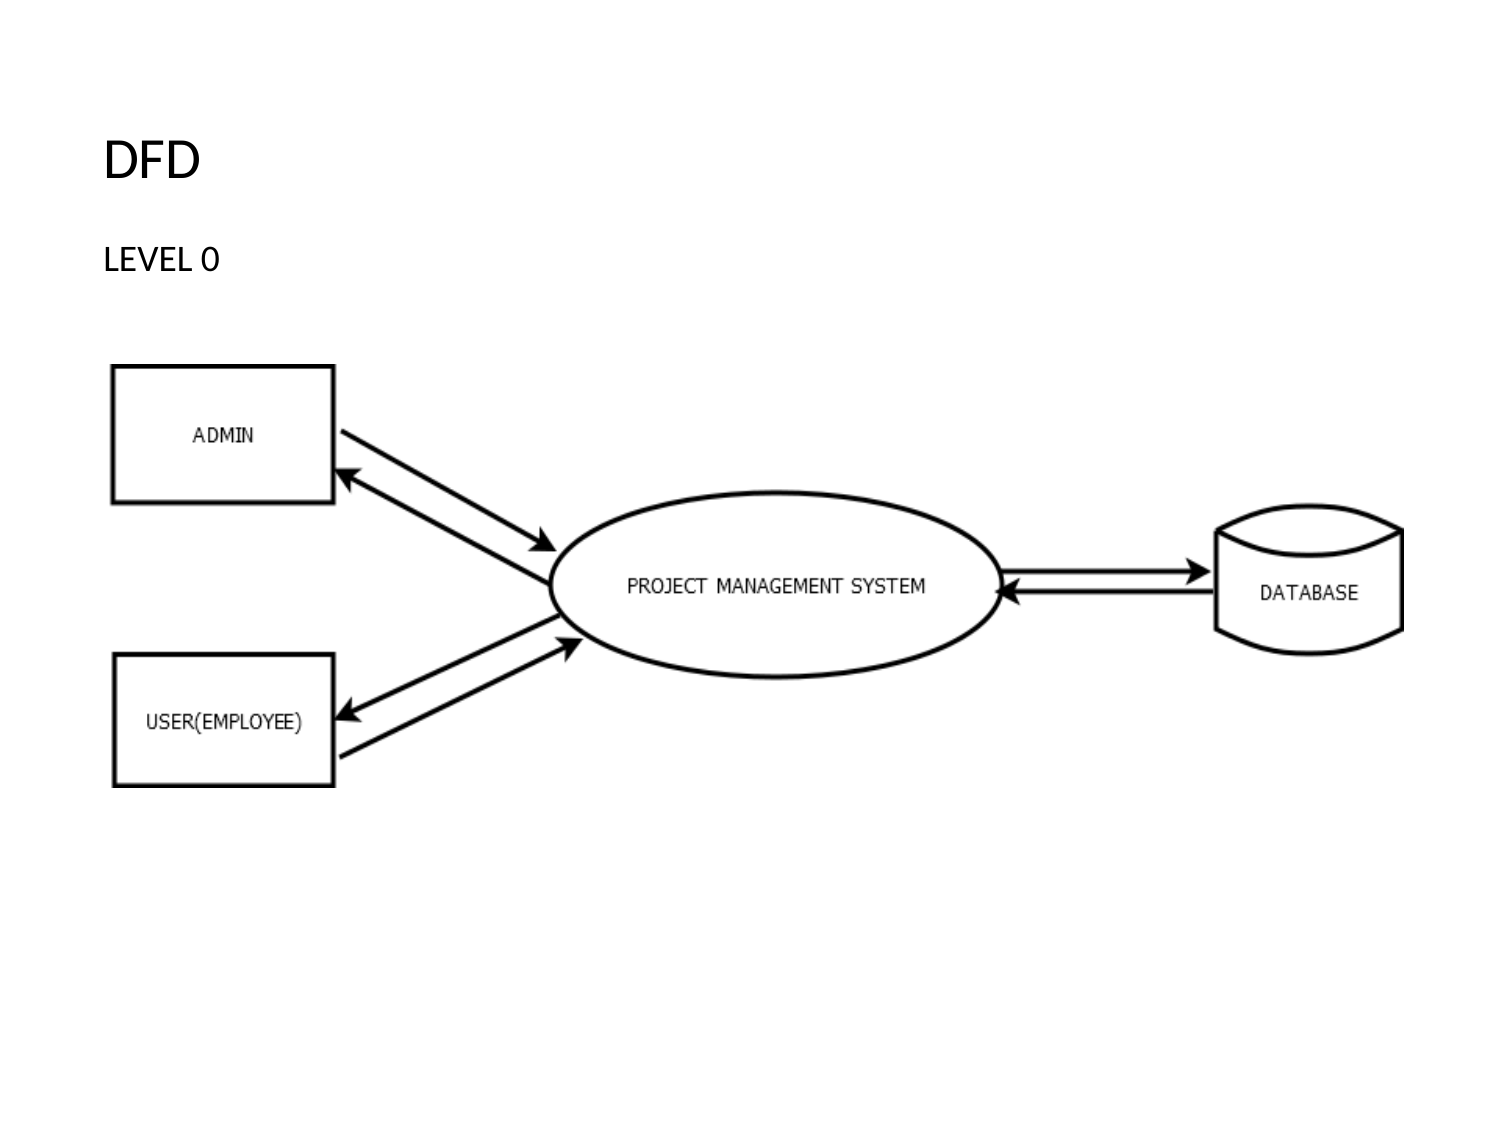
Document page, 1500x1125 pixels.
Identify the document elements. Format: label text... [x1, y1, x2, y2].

picture [95, 364, 1405, 788]
text_box LEVEL 0 [88, 226, 236, 287]
text_box DFD [88, 112, 217, 198]
